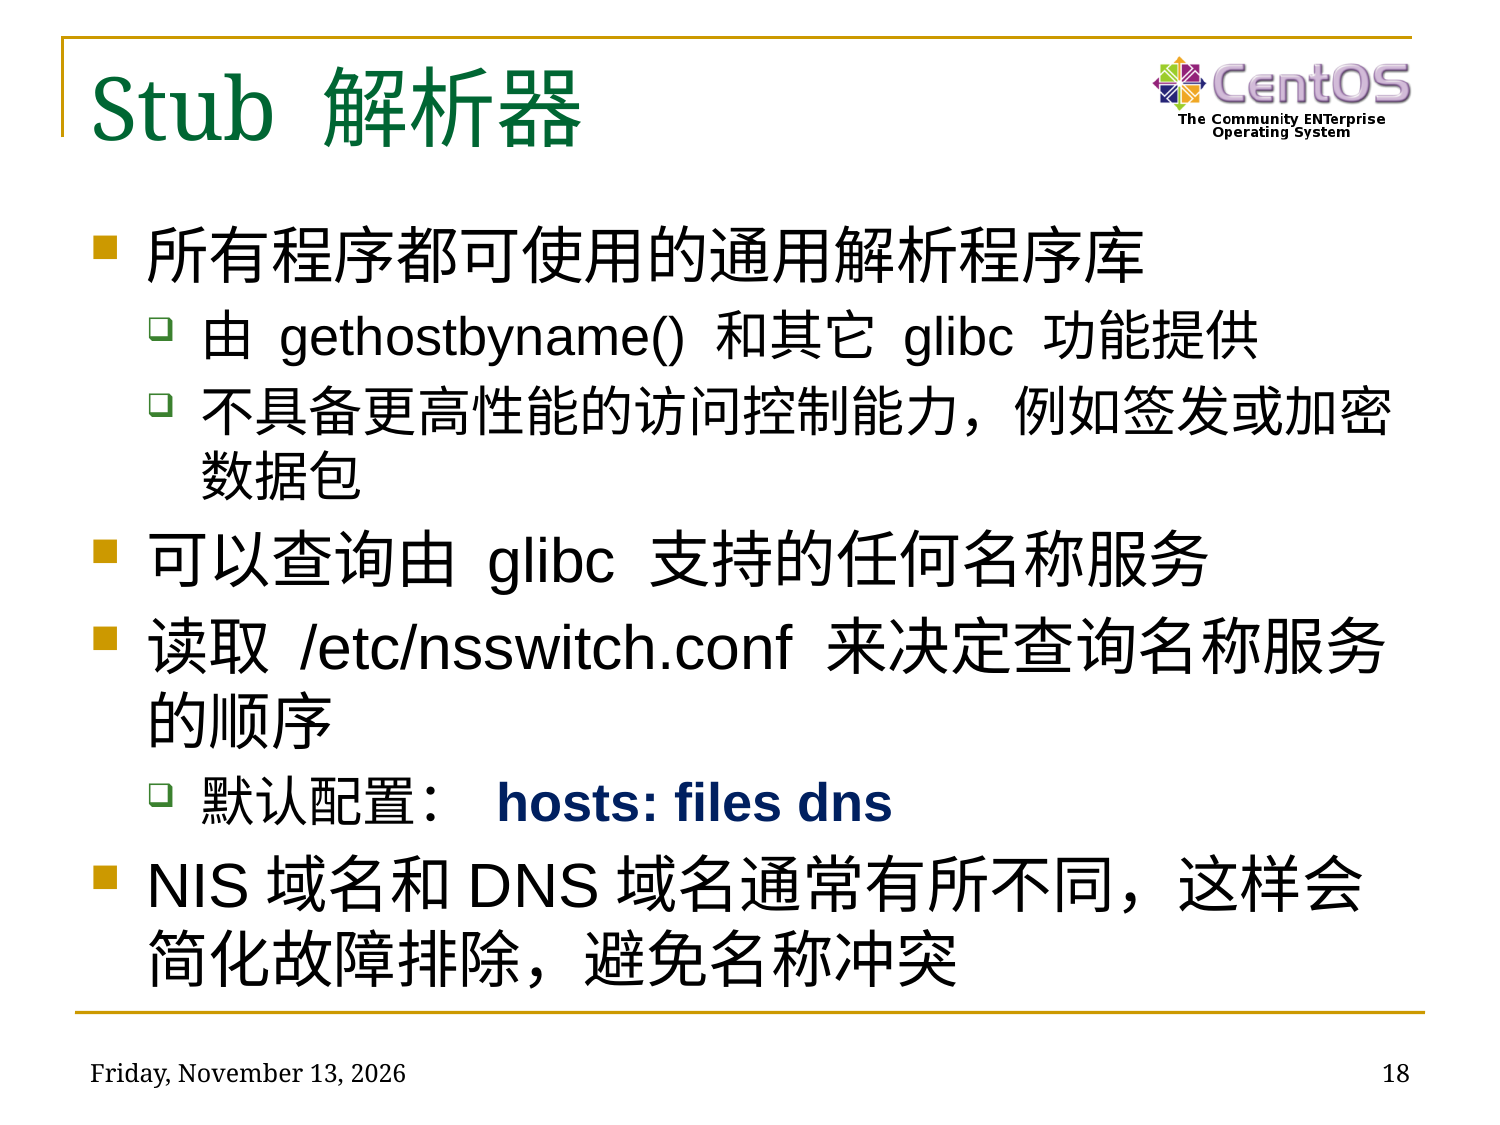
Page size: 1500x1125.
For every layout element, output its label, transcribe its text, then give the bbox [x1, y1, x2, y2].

list 所有程序都可使用的通用解析程序库 由 gethostbyname() 和其它 glibc 功能提供 不具备更高性能的访问控制能力，例如签发或加密数据包 可以查询由 glibc 支持的任何名称服务 读取 /etc/nsswitch.conf 来决定查询名称服务的顺序 默认配置： hosts: files dns NIS域名和DNS域名通常有所不同，这样会简化故障排除，避免名称冲突 [74, 207, 1426, 1006]
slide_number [74, 1023, 426, 1100]
title Stub 解析器 [74, 45, 1426, 207]
slide_number 18 [1074, 1023, 1426, 1100]
